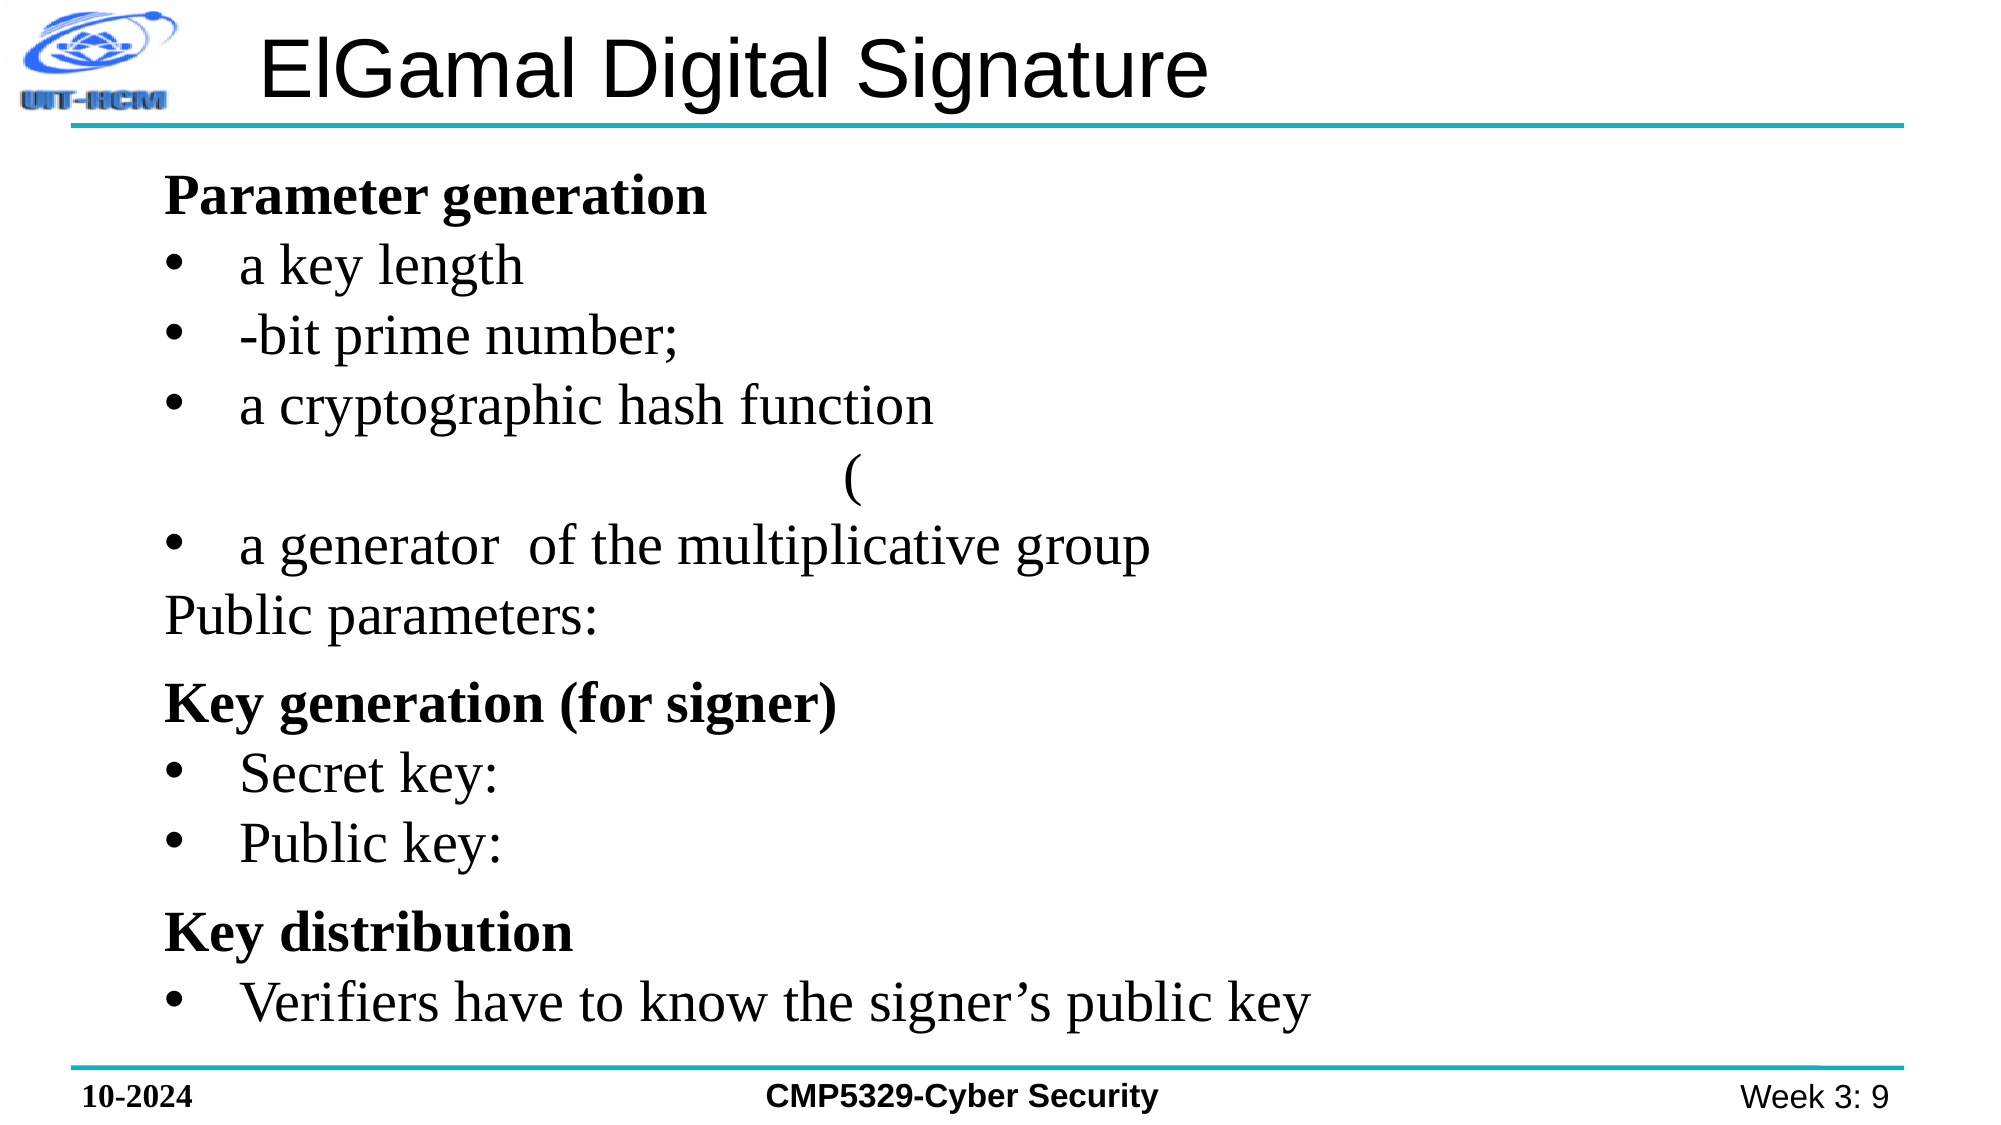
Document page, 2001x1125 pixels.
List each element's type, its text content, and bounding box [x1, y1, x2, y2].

picture [1, 0, 197, 120]
title ElGamal Digital Signature [244, 19, 1594, 110]
